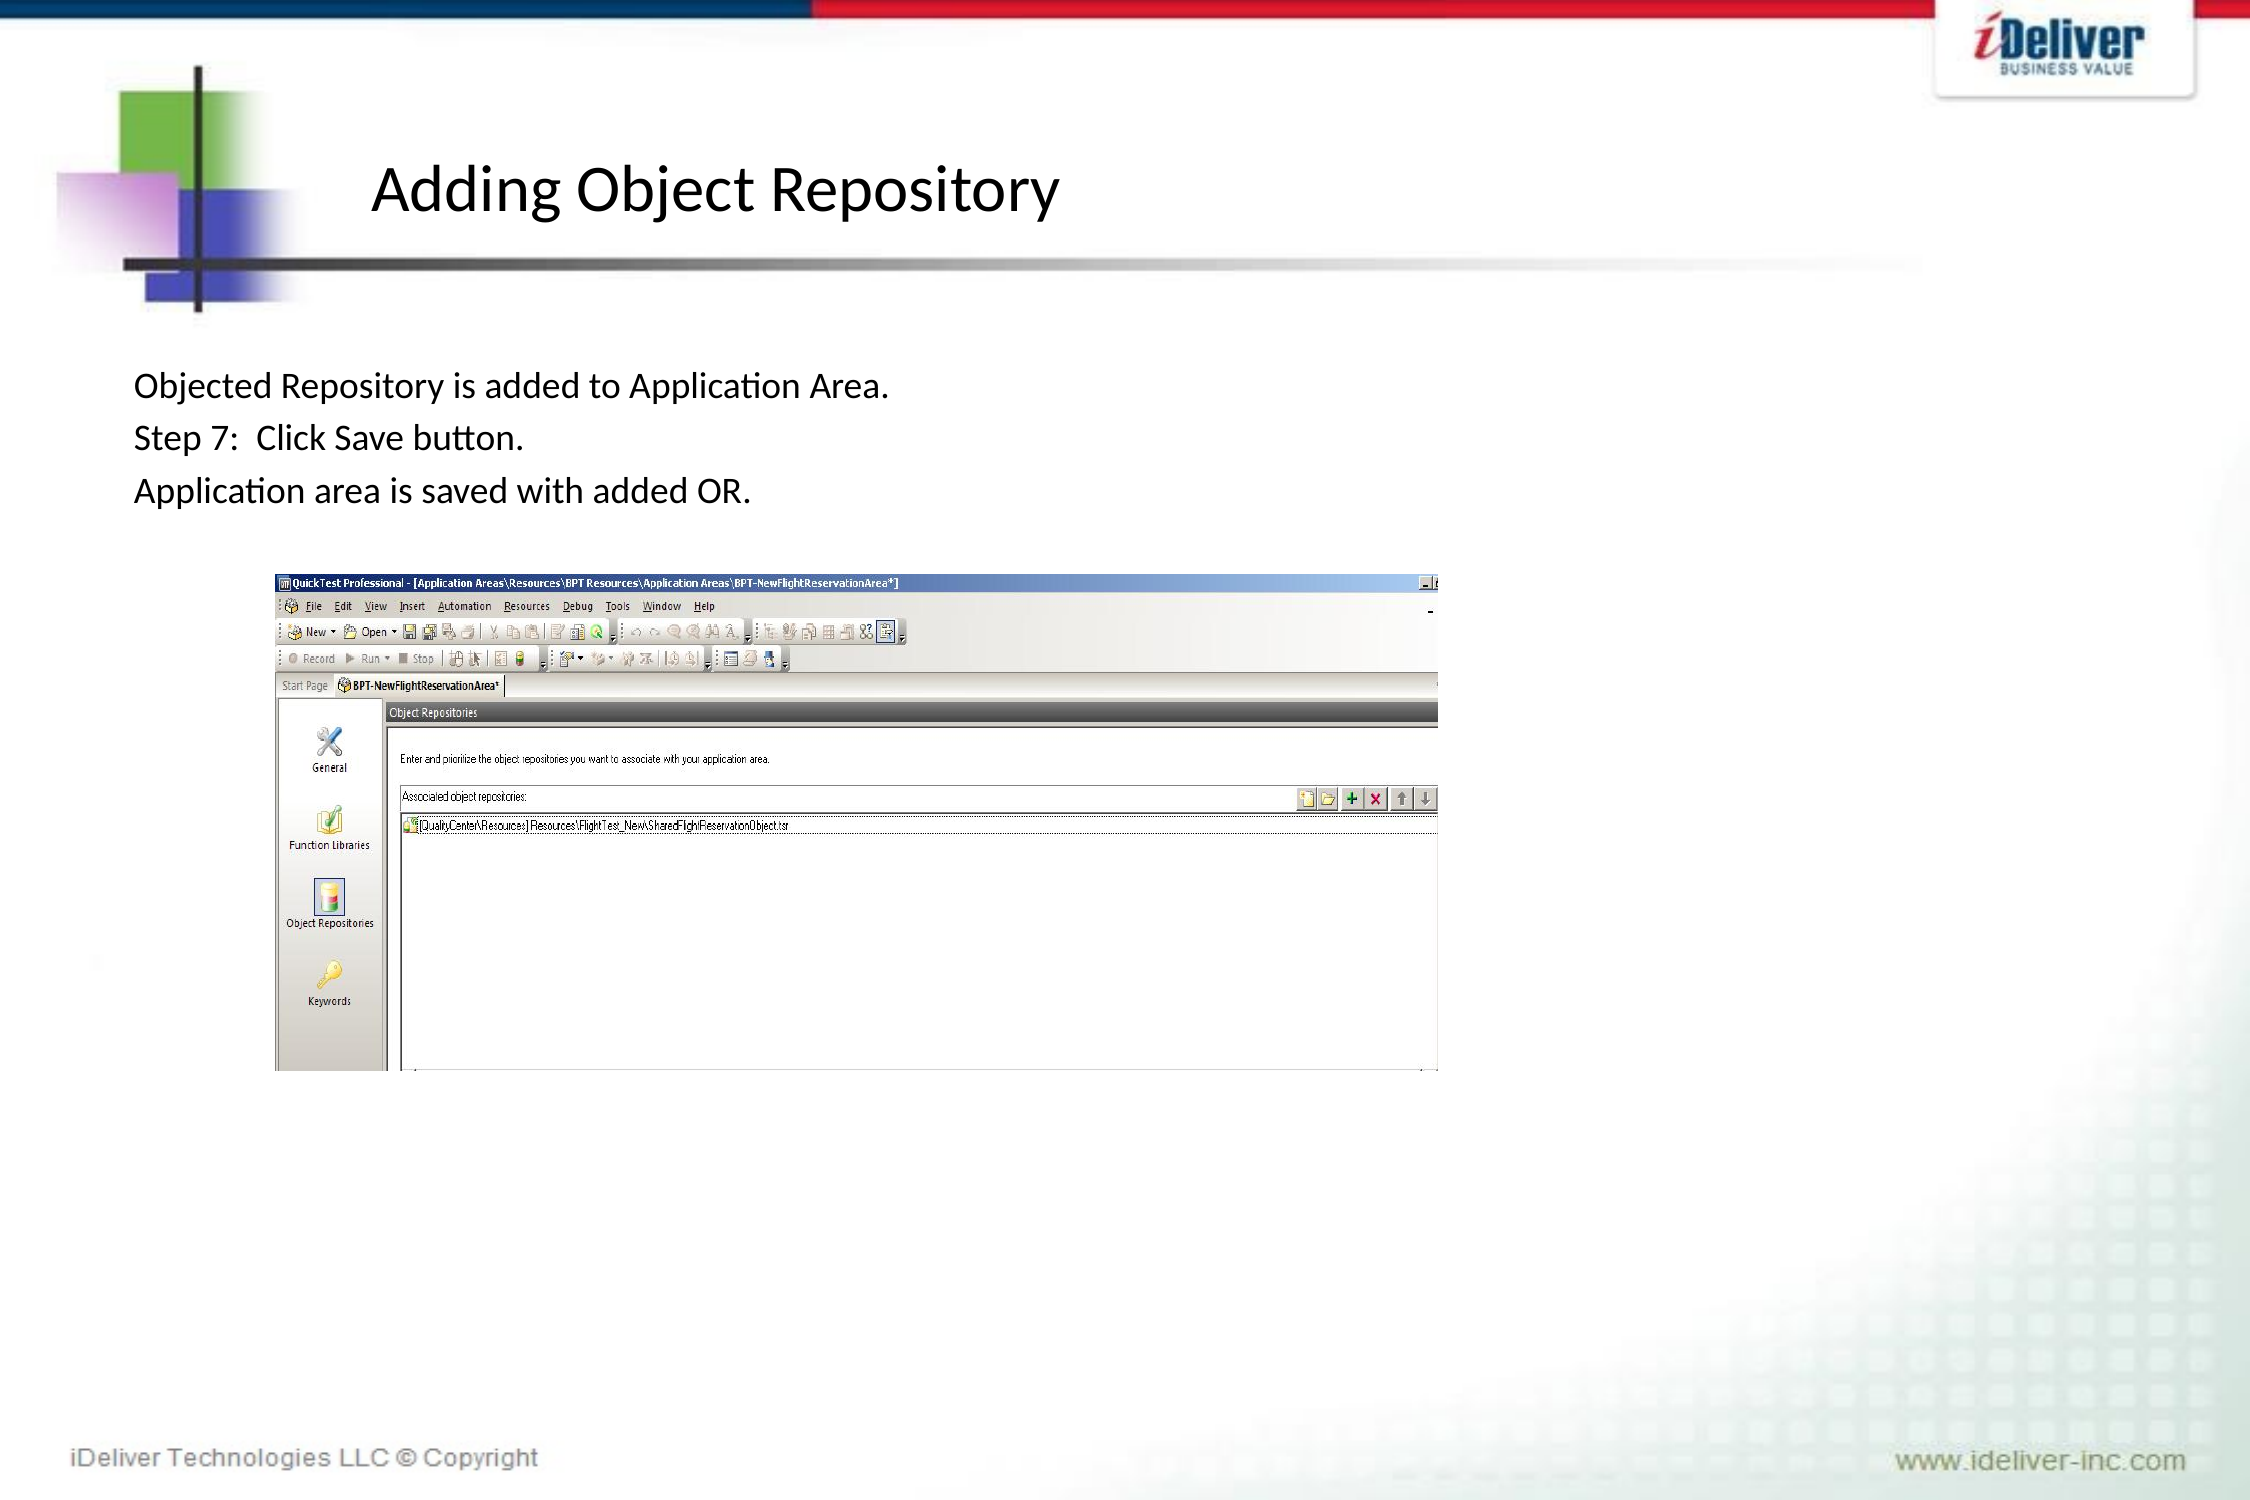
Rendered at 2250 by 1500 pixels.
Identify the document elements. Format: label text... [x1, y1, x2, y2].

title Adding Object Repository [350, 60, 2138, 310]
picture [0, 0, 2250, 1500]
list Objected Repository is added to Application Area. Step 7: Click Save button. Application area is saved with added OR. [112, 350, 2138, 1340]
